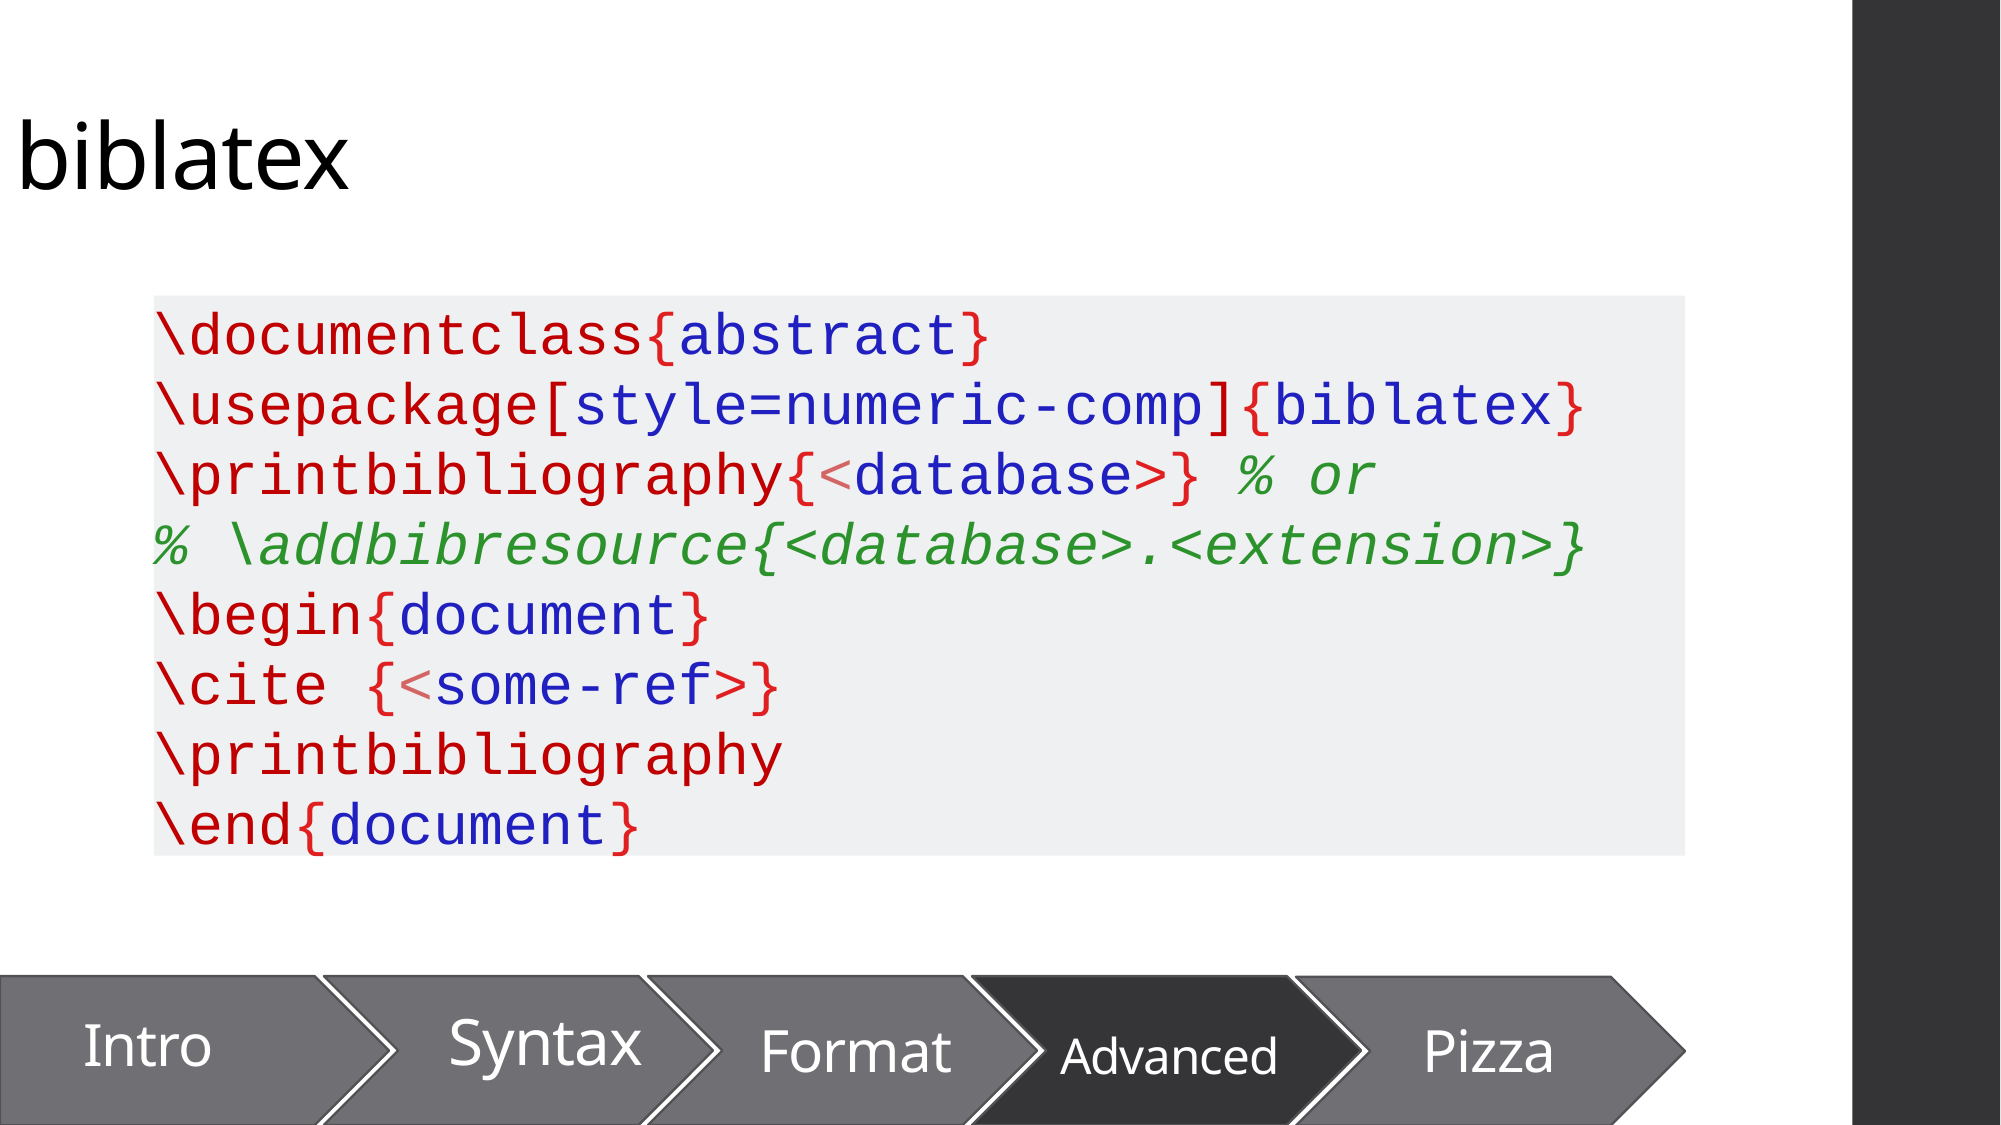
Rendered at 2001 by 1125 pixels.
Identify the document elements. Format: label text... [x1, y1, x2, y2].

text_box Pizza [1407, 992, 1625, 1093]
text_box [322, 974, 714, 1125]
text_box [970, 974, 1321, 1125]
text_box Intro [68, 986, 240, 1087]
text_box Format [744, 992, 1039, 1093]
text_box Syntax [433, 999, 659, 1087]
text_box [1294, 975, 1686, 1125]
text_box [0, 974, 390, 1125]
text_box \documentclass{abstract} \usepackage[style=numeric-comp]{biblatex} \printbibliography{<database>} % or % \addbibresource{<database>.<extension>} \begin{document} \cite {<some-ref>} \printbibliography \end{document} [153, 295, 1686, 856]
text_box [1333, 1020, 1362, 1081]
text_box Advanced [1045, 992, 1333, 1093]
text_box [646, 974, 997, 1125]
title biblatex [0, 0, 1590, 218]
